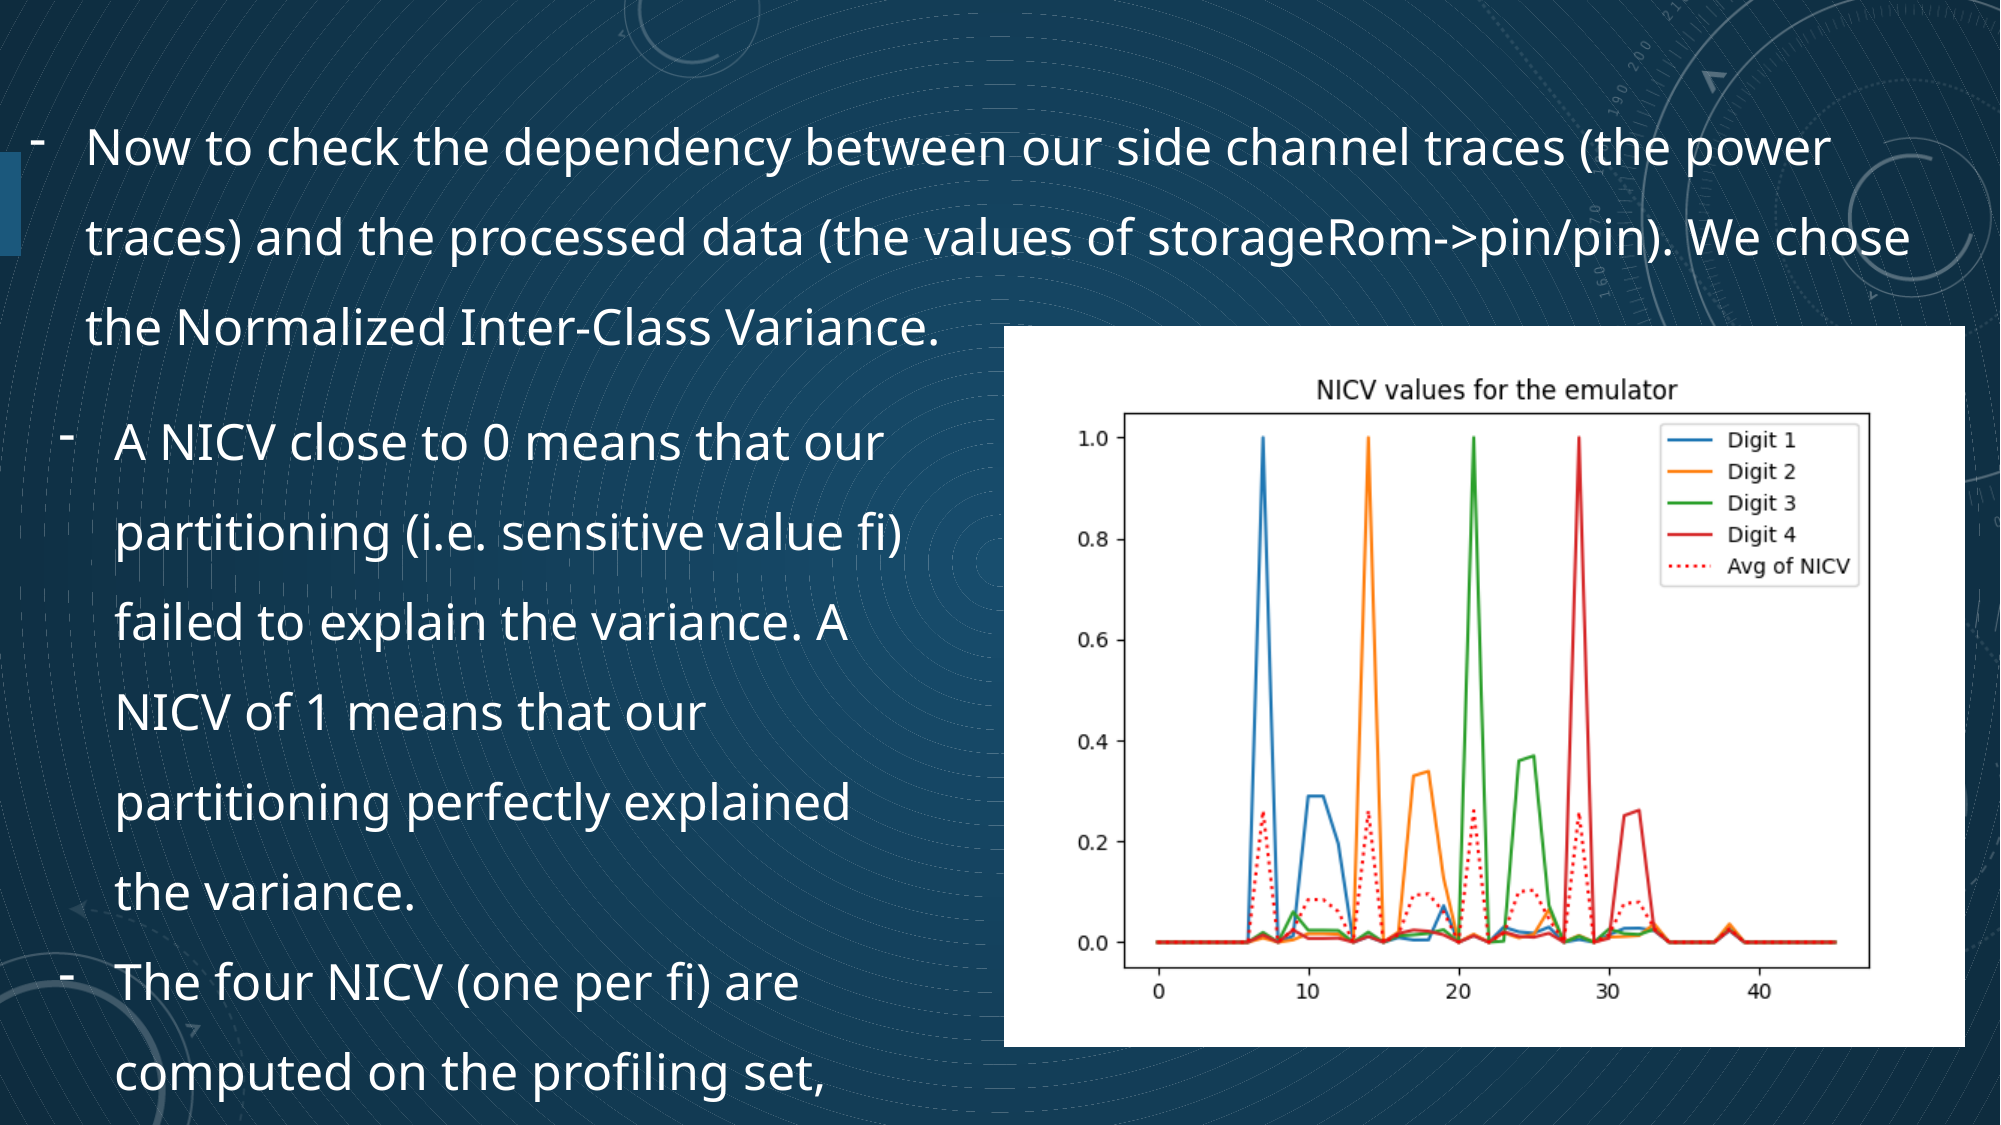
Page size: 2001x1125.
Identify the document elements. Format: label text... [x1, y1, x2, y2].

text_box Now to check the dependency between our side channel traces (the power traces) and the processed data (the values of storageRom->pin/pin). We chose the Normalized Inter-Class Variance. [14, 78, 2000, 364]
picture [0, 0, 2000, 152]
picture [0, 256, 2000, 1125]
text_box A NICV close to 0 means that our partitioning (i.e. sensitive value fi) failed to explain the variance. A NICV of 1 means that our partitioning perfectly explained the variance. The four NICV (one per fi) are computed on the profiling set, and the results are displayed on figure. [43, 372, 928, 1125]
